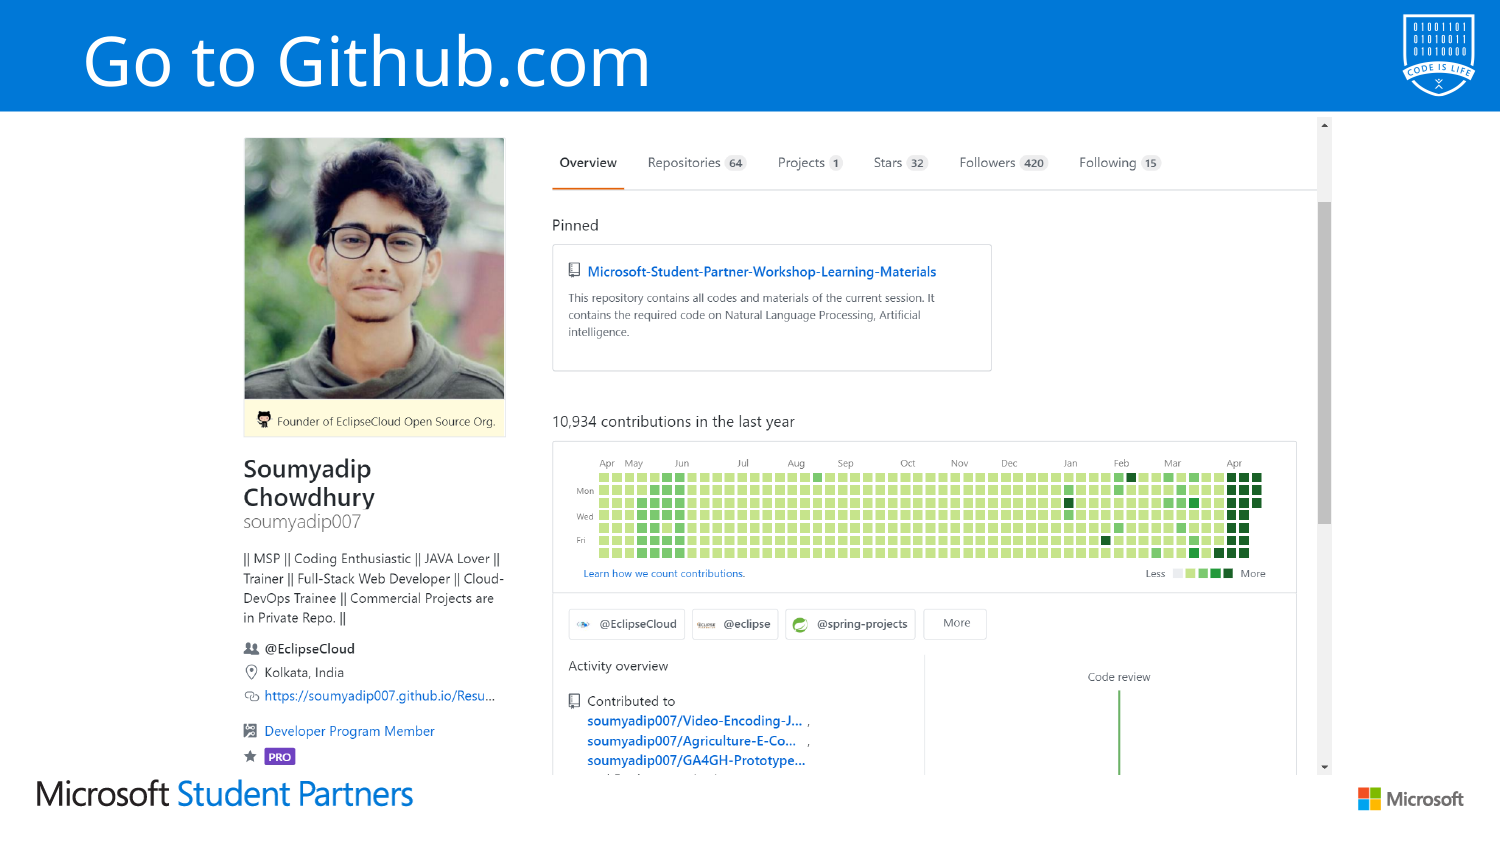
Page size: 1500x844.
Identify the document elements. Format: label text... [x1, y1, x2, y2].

title Go to Github.com [67, 0, 1362, 147]
picture [0, 0, 1500, 844]
